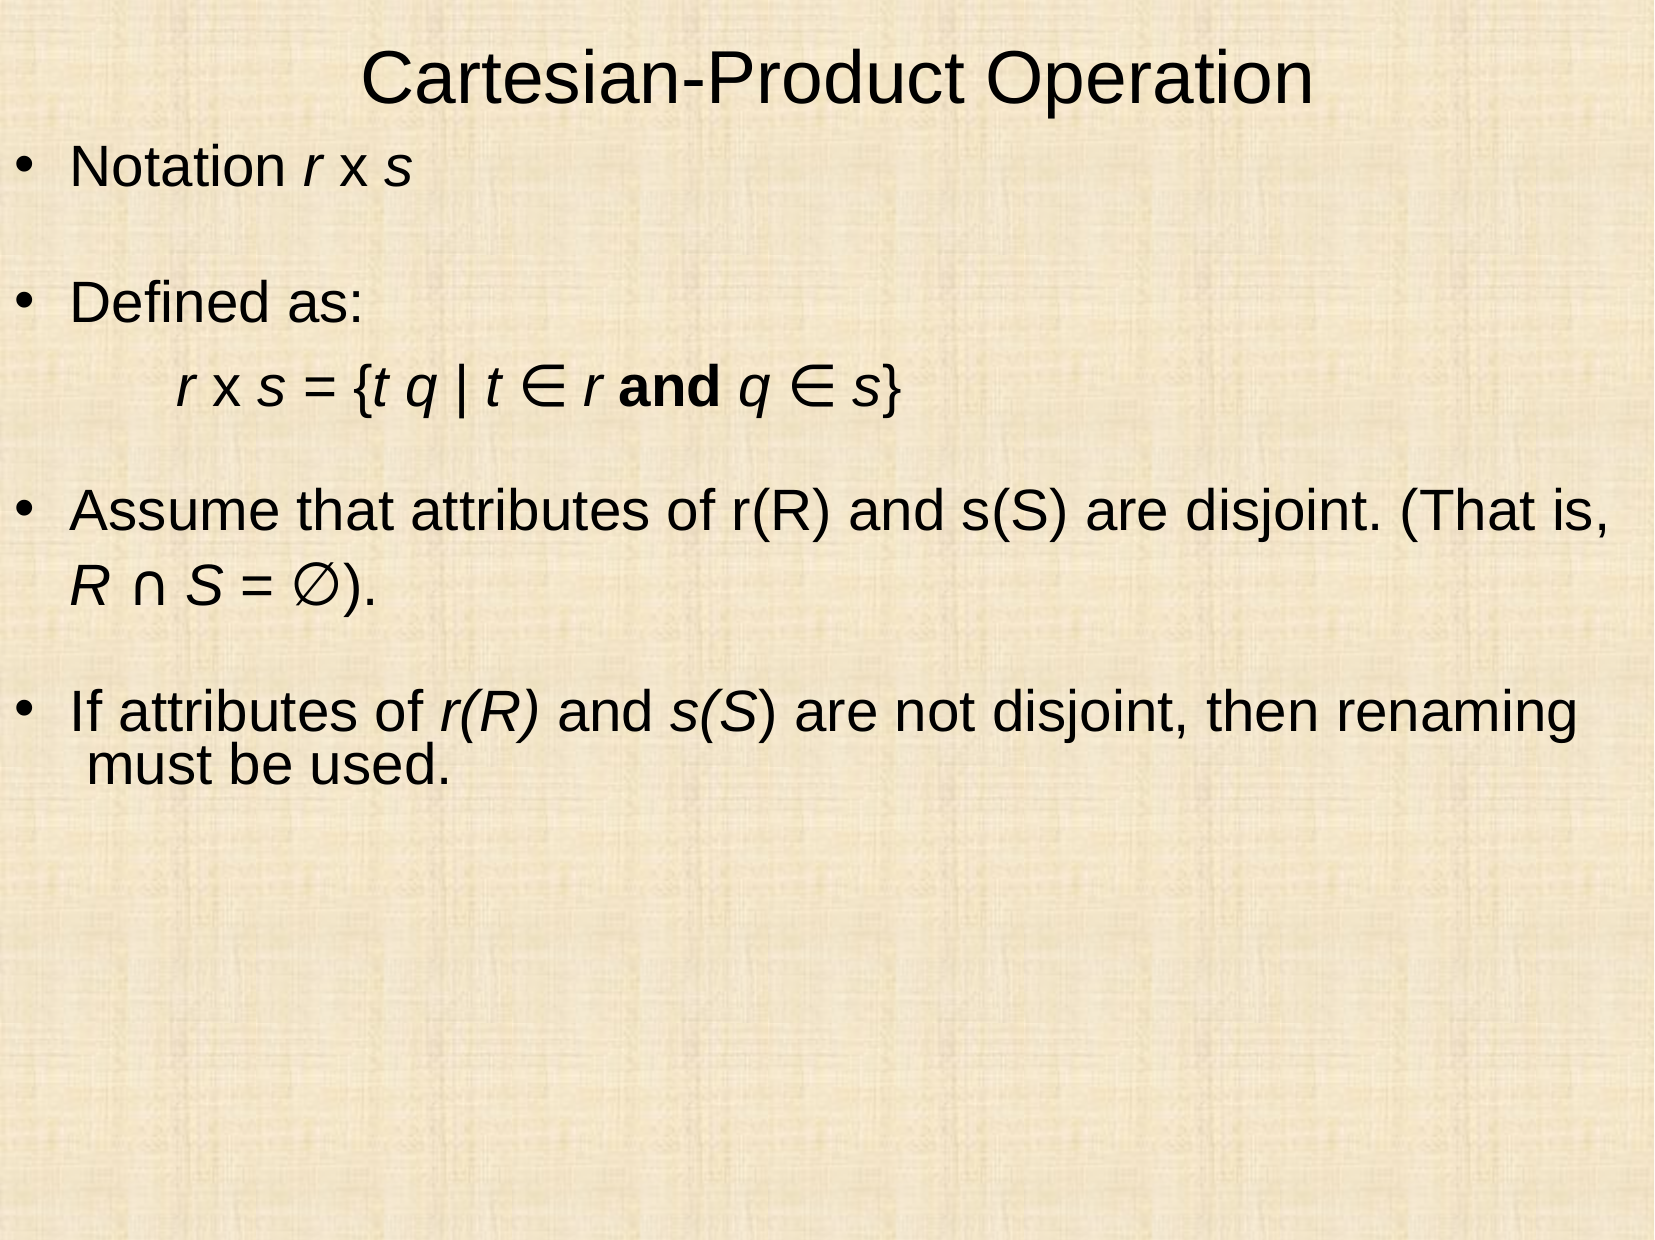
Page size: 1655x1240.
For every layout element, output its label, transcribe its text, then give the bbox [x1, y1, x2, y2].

text_box Notation r x s Defined as: r x s = {t q | t ∈ r and q ∈ s} Assume that attributes of r(R) and s(S) are disjoint. (That is, R ∩ S = ∅). If attributes of r(R) and s(S) are not disjoint, then renaming must be used. [12, 126, 1613, 867]
title Cartesian-Product Operation [358, 26, 1318, 126]
